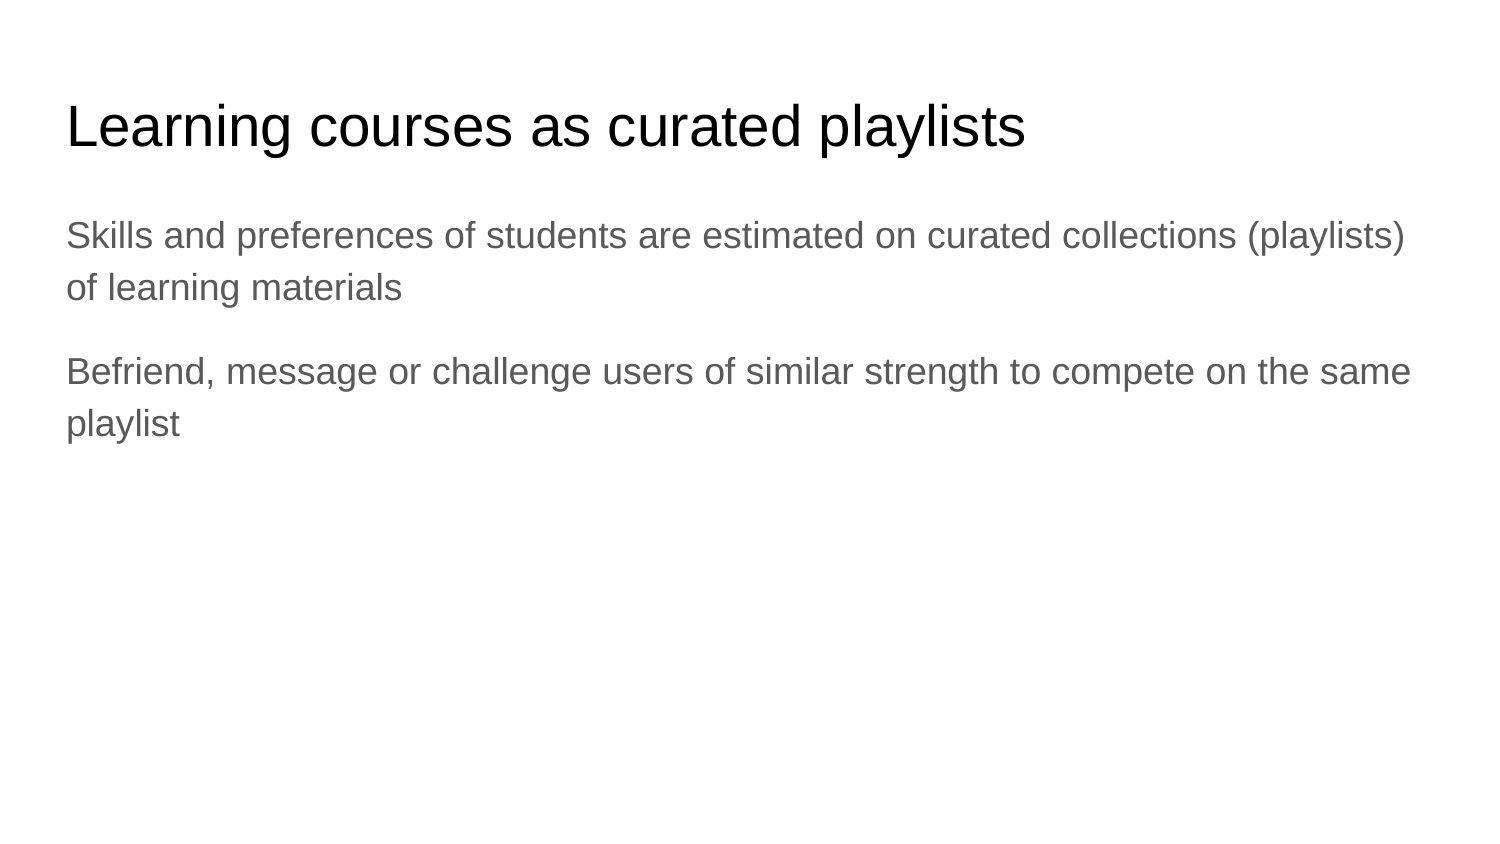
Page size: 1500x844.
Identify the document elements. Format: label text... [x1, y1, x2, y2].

list Skills and preferences of students are estimated on curated collections (playlists) of learning materials Befriend, message or challenge users of similar strength to compete on the same playlist [51, 189, 1449, 750]
title Learning courses as curated playlists [51, 72, 1449, 167]
